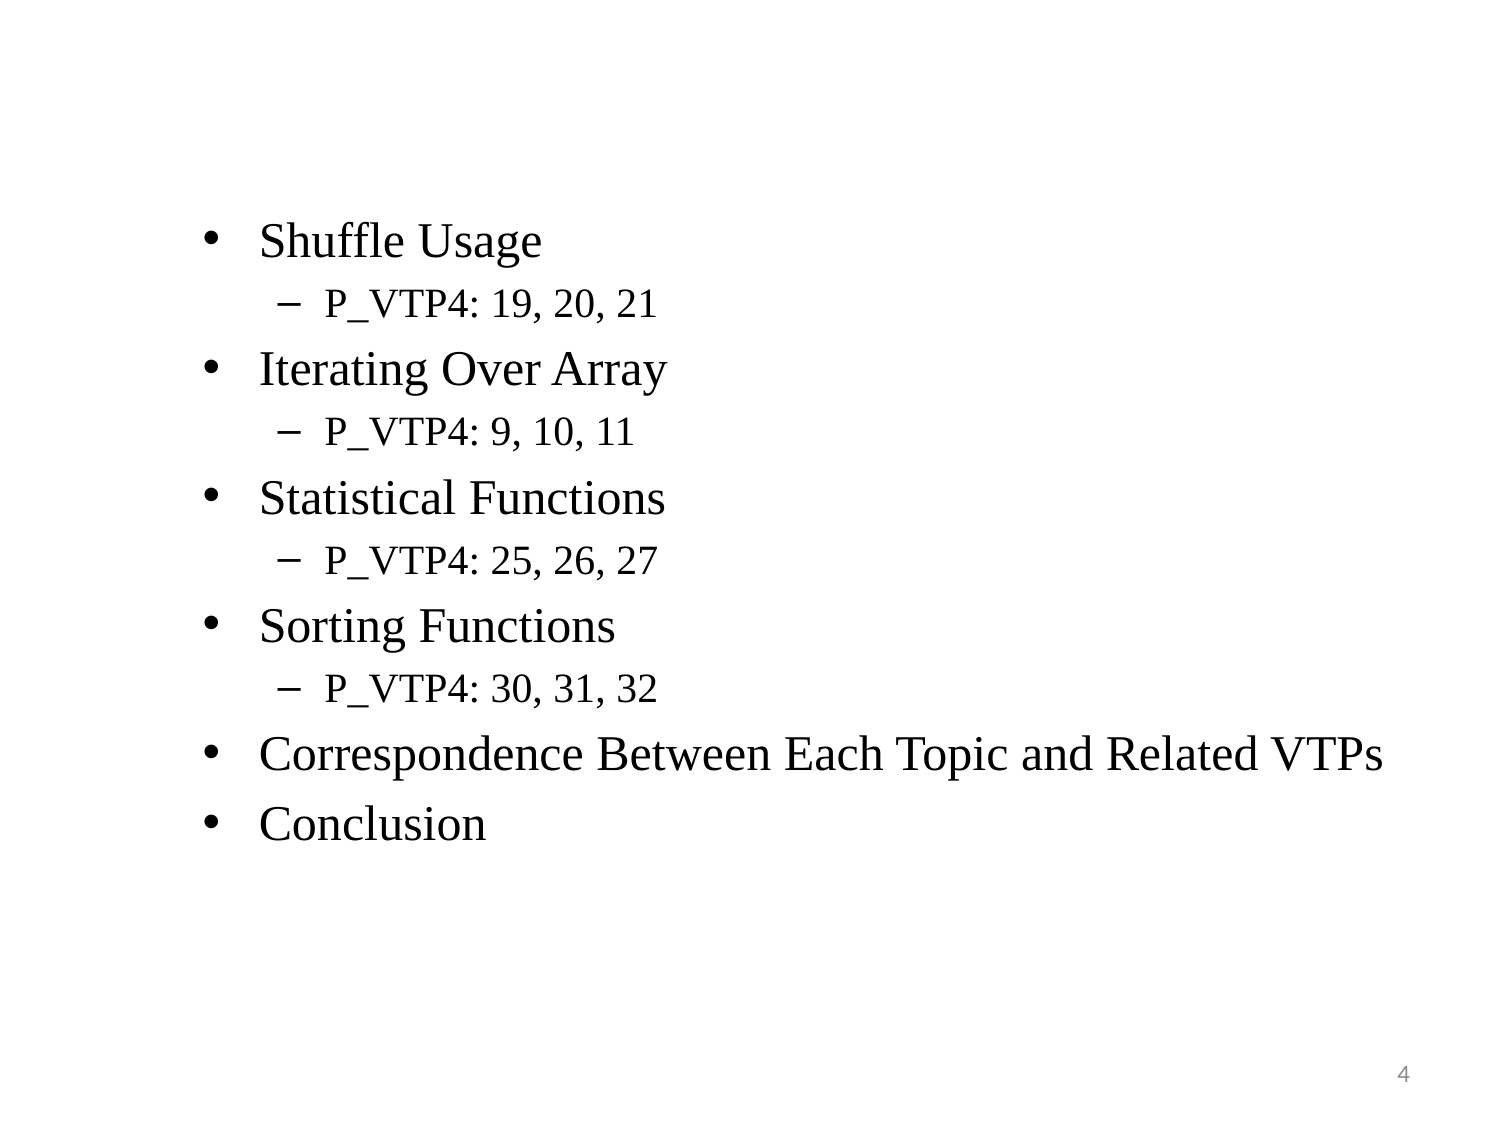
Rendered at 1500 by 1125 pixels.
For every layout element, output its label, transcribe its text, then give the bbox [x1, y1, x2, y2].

slide_number 4 [1074, 1042, 1425, 1103]
list Shuffle Usage P_VTP4: 19, 20, 21 Iterating Over Array P_VTP4: 9, 10, 11 Statistical Functions P_VTP4: 25, 26, 27 Sorting Functions P_VTP4: 30, 31, 32 Correspondence Between Each Topic and Related VTPs Conclusion [187, 200, 1463, 1063]
